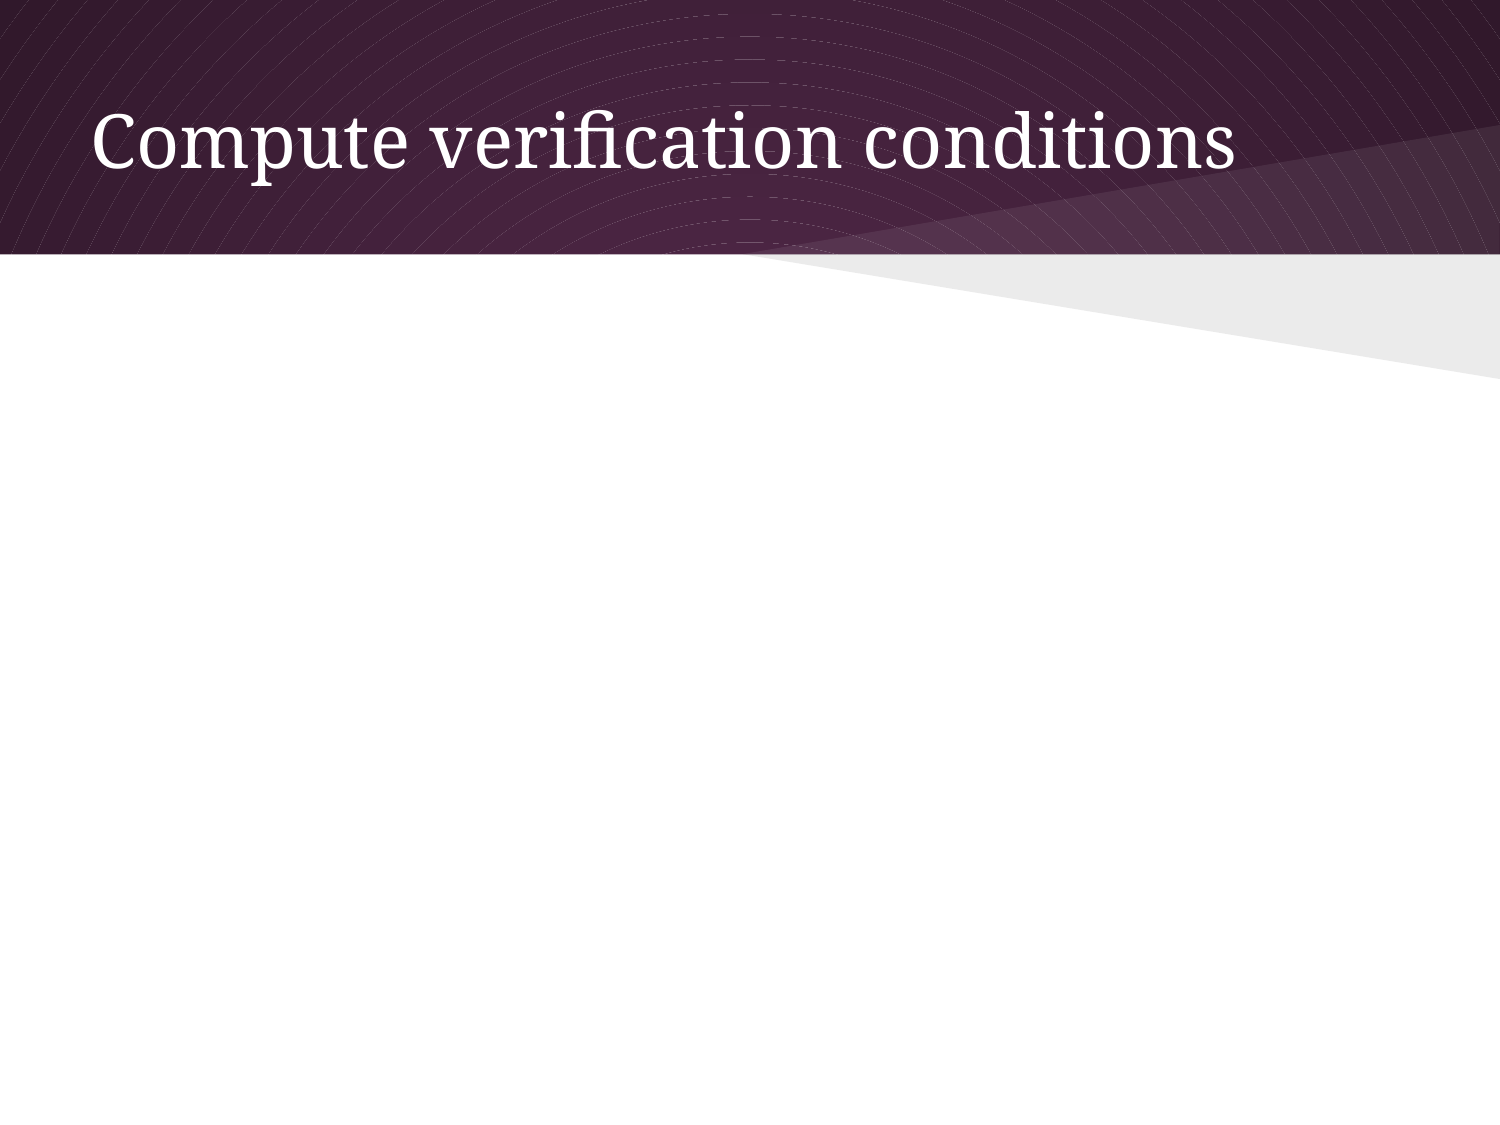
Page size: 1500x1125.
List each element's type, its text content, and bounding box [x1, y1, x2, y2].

title Compute verification conditions [75, 45, 1425, 233]
